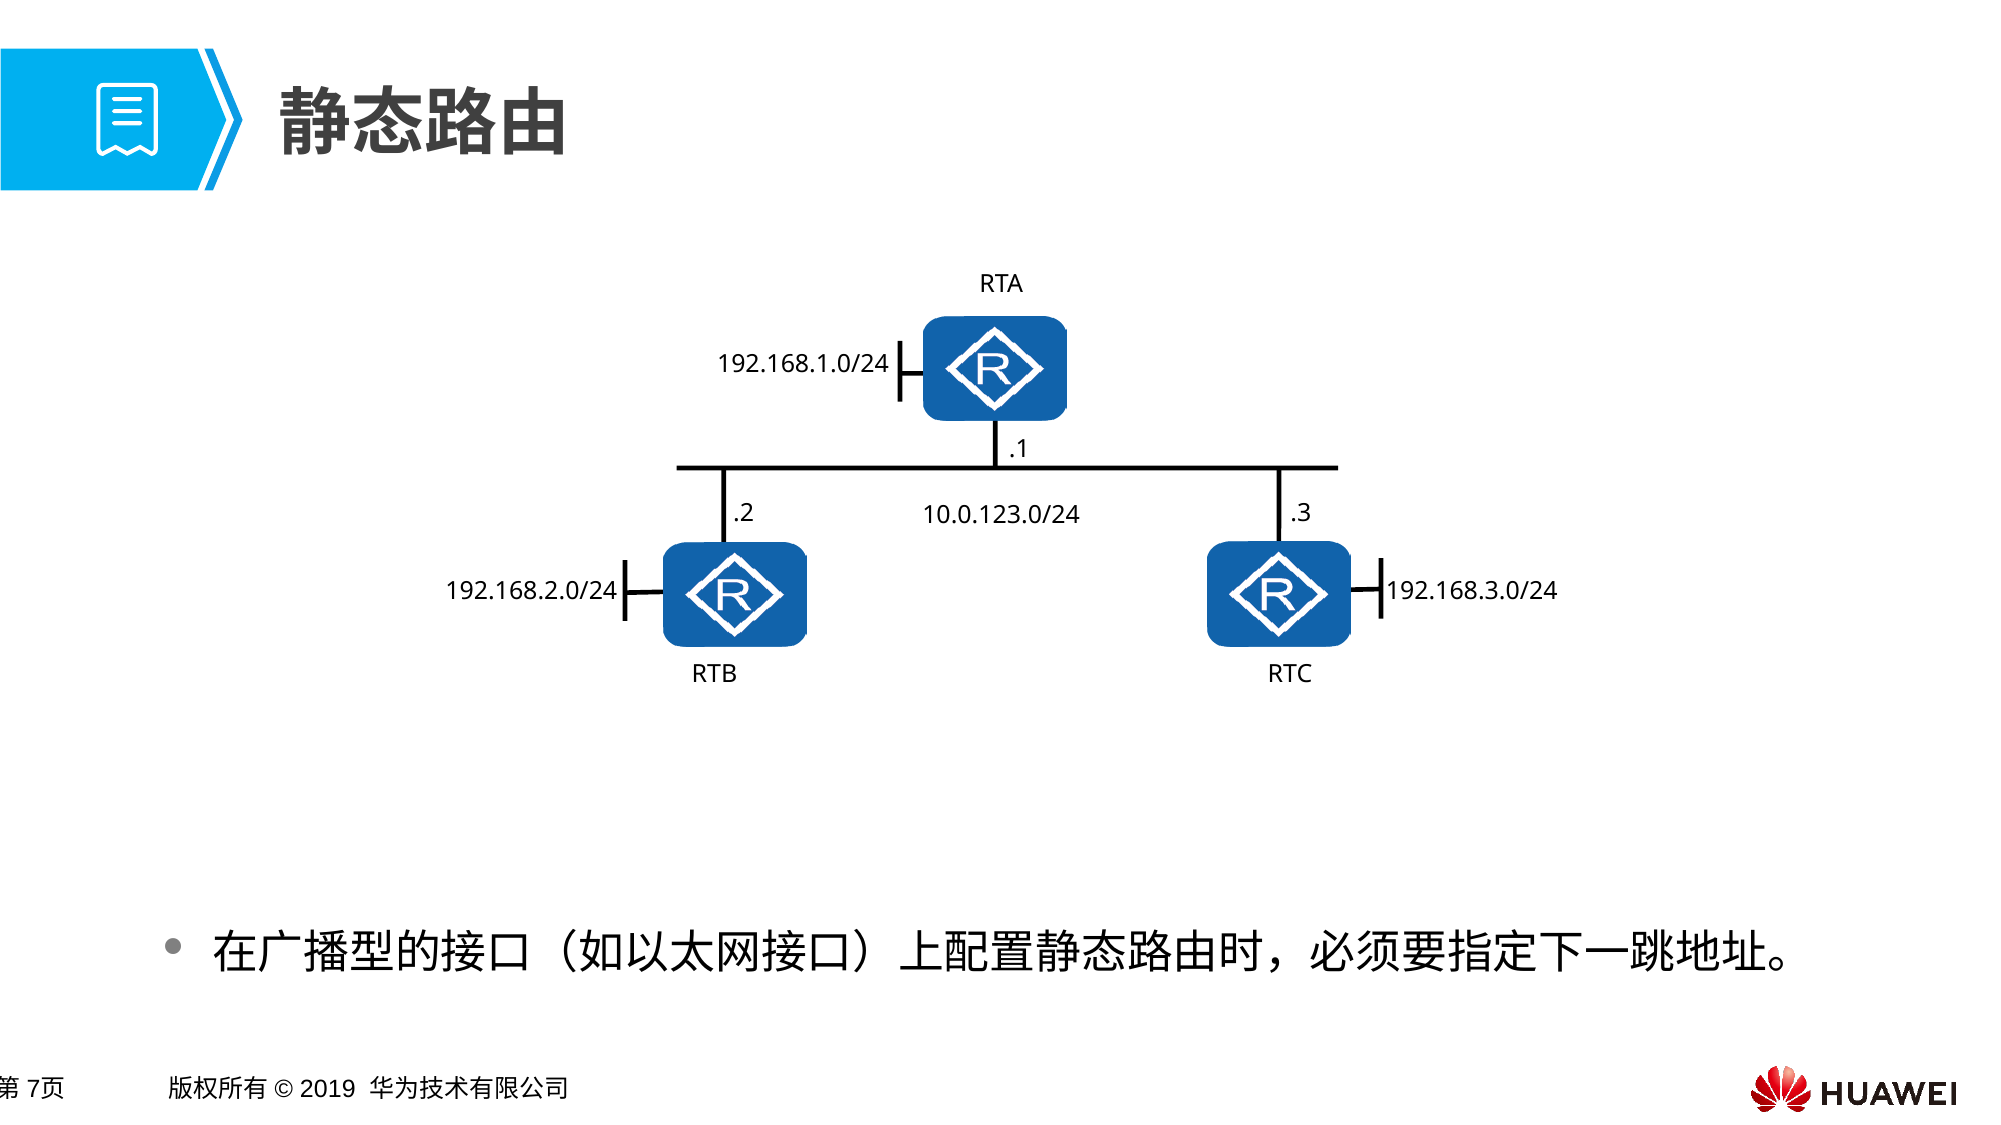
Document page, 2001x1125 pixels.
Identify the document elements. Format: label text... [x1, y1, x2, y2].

picture [1751, 1066, 1956, 1112]
picture [663, 541, 807, 648]
picture [1207, 541, 1351, 647]
picture [923, 315, 1067, 422]
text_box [428, 259, 1576, 696]
title 静态路由 [261, 67, 1875, 173]
list 在广播型的接口（如以太网接口）上配置静态路由时，必须要指定下一跳地址。 [149, 190, 1883, 959]
